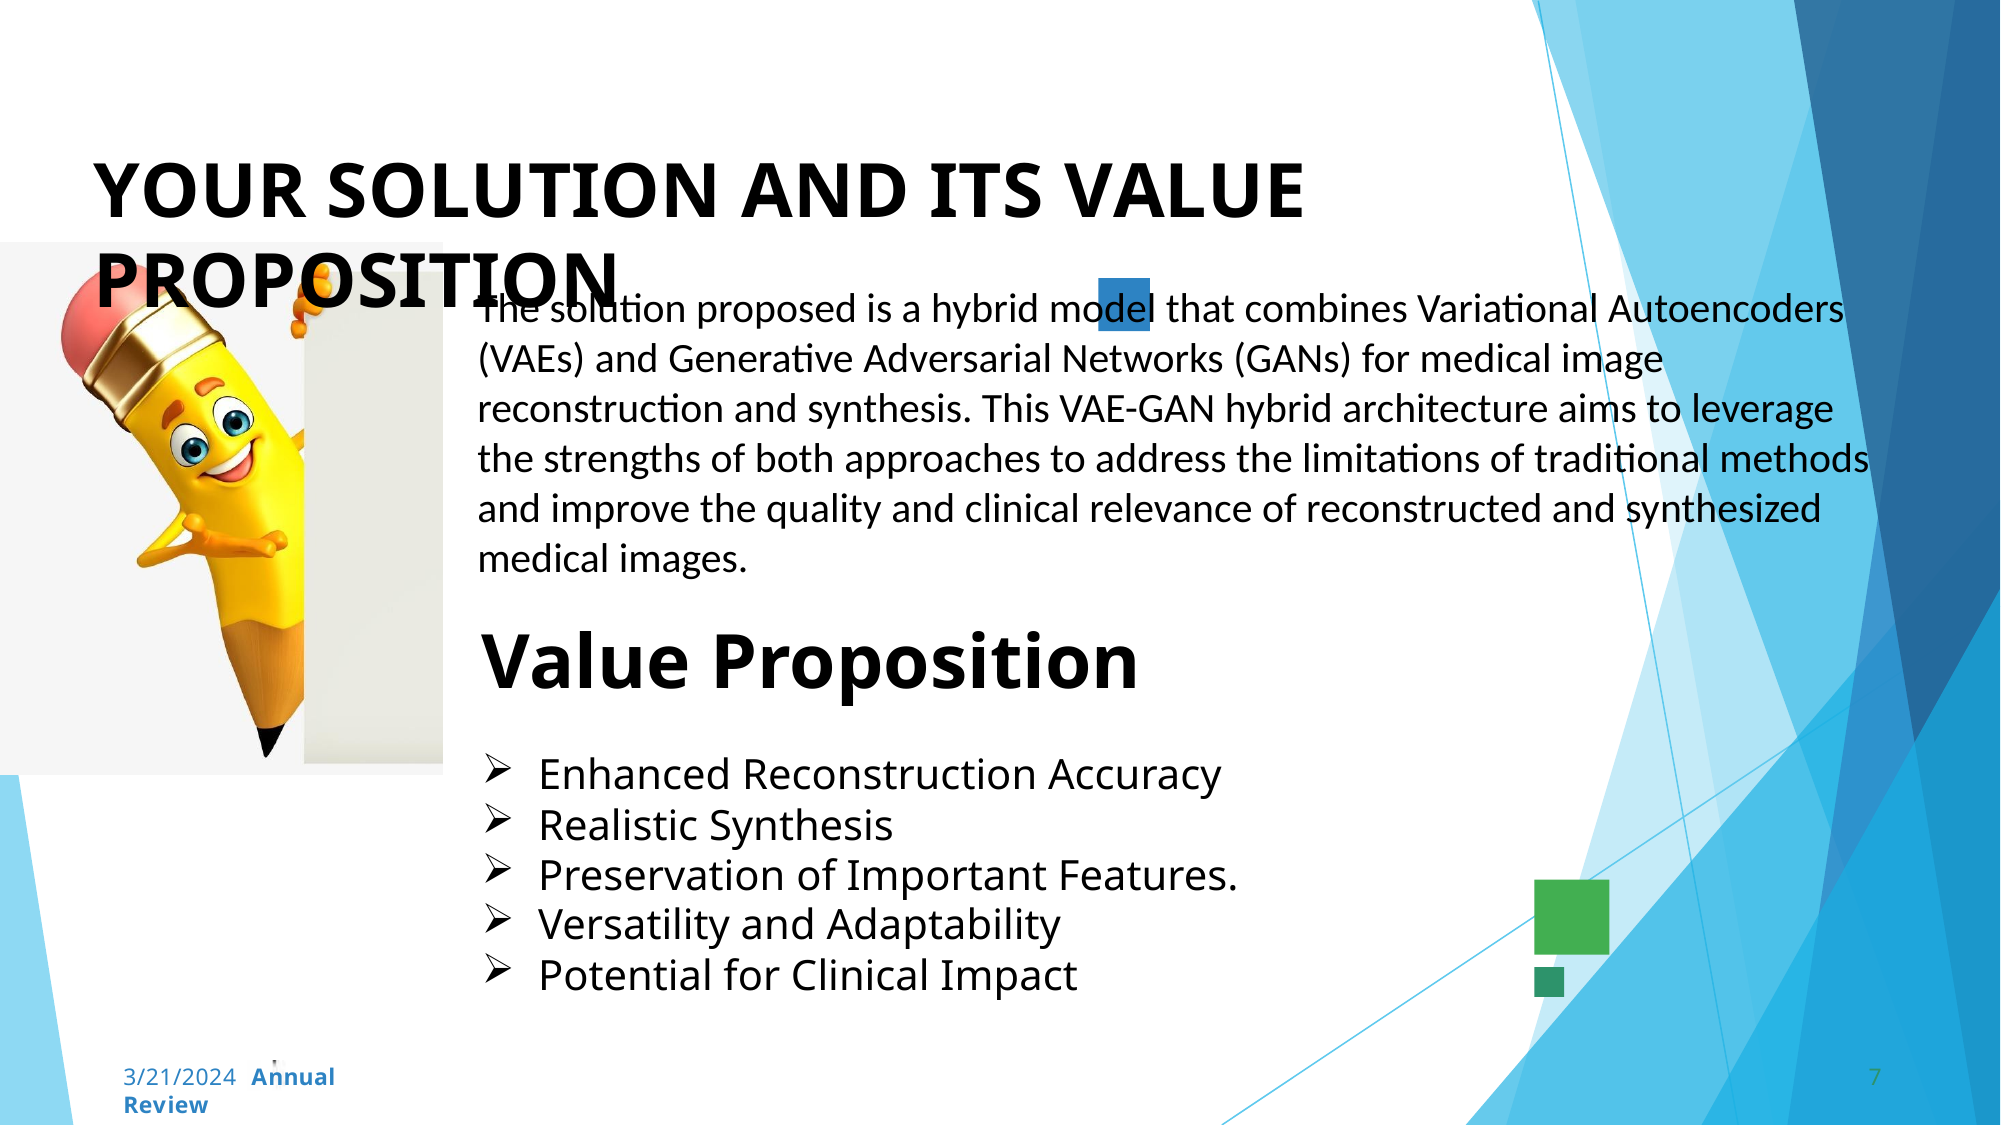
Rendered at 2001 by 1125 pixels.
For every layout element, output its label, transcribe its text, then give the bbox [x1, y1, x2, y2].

picture [110, 1060, 463, 1094]
text_box 3/21/2024 Annual Review [121, 1103, 417, 1118]
text_box The solution proposed is a hybrid model that combines Variational Autoencoders (VAEs) and Generative Adversarial Networks (GANs) for medical image reconstruction and synthesis. This VAE-GAN hybrid architecture aims to leverage the strengths of both approaches to address the limitations of traditional methods and improve the quality and clinical relevance of reconstructed and synthesized medical images. [462, 273, 1888, 589]
picture [0, 241, 443, 776]
title YOUR SOLUTION AND ITS VALUE PROPOSITION [91, 140, 1694, 331]
text_box Value Proposition Enhanced Reconstruction Accuracy Realistic Synthesis Preservation of Important Features. Versatility and Adaptability Potential for Clinical Impact [467, 605, 1943, 1006]
slide_number 7 [1862, 1061, 1888, 1125]
